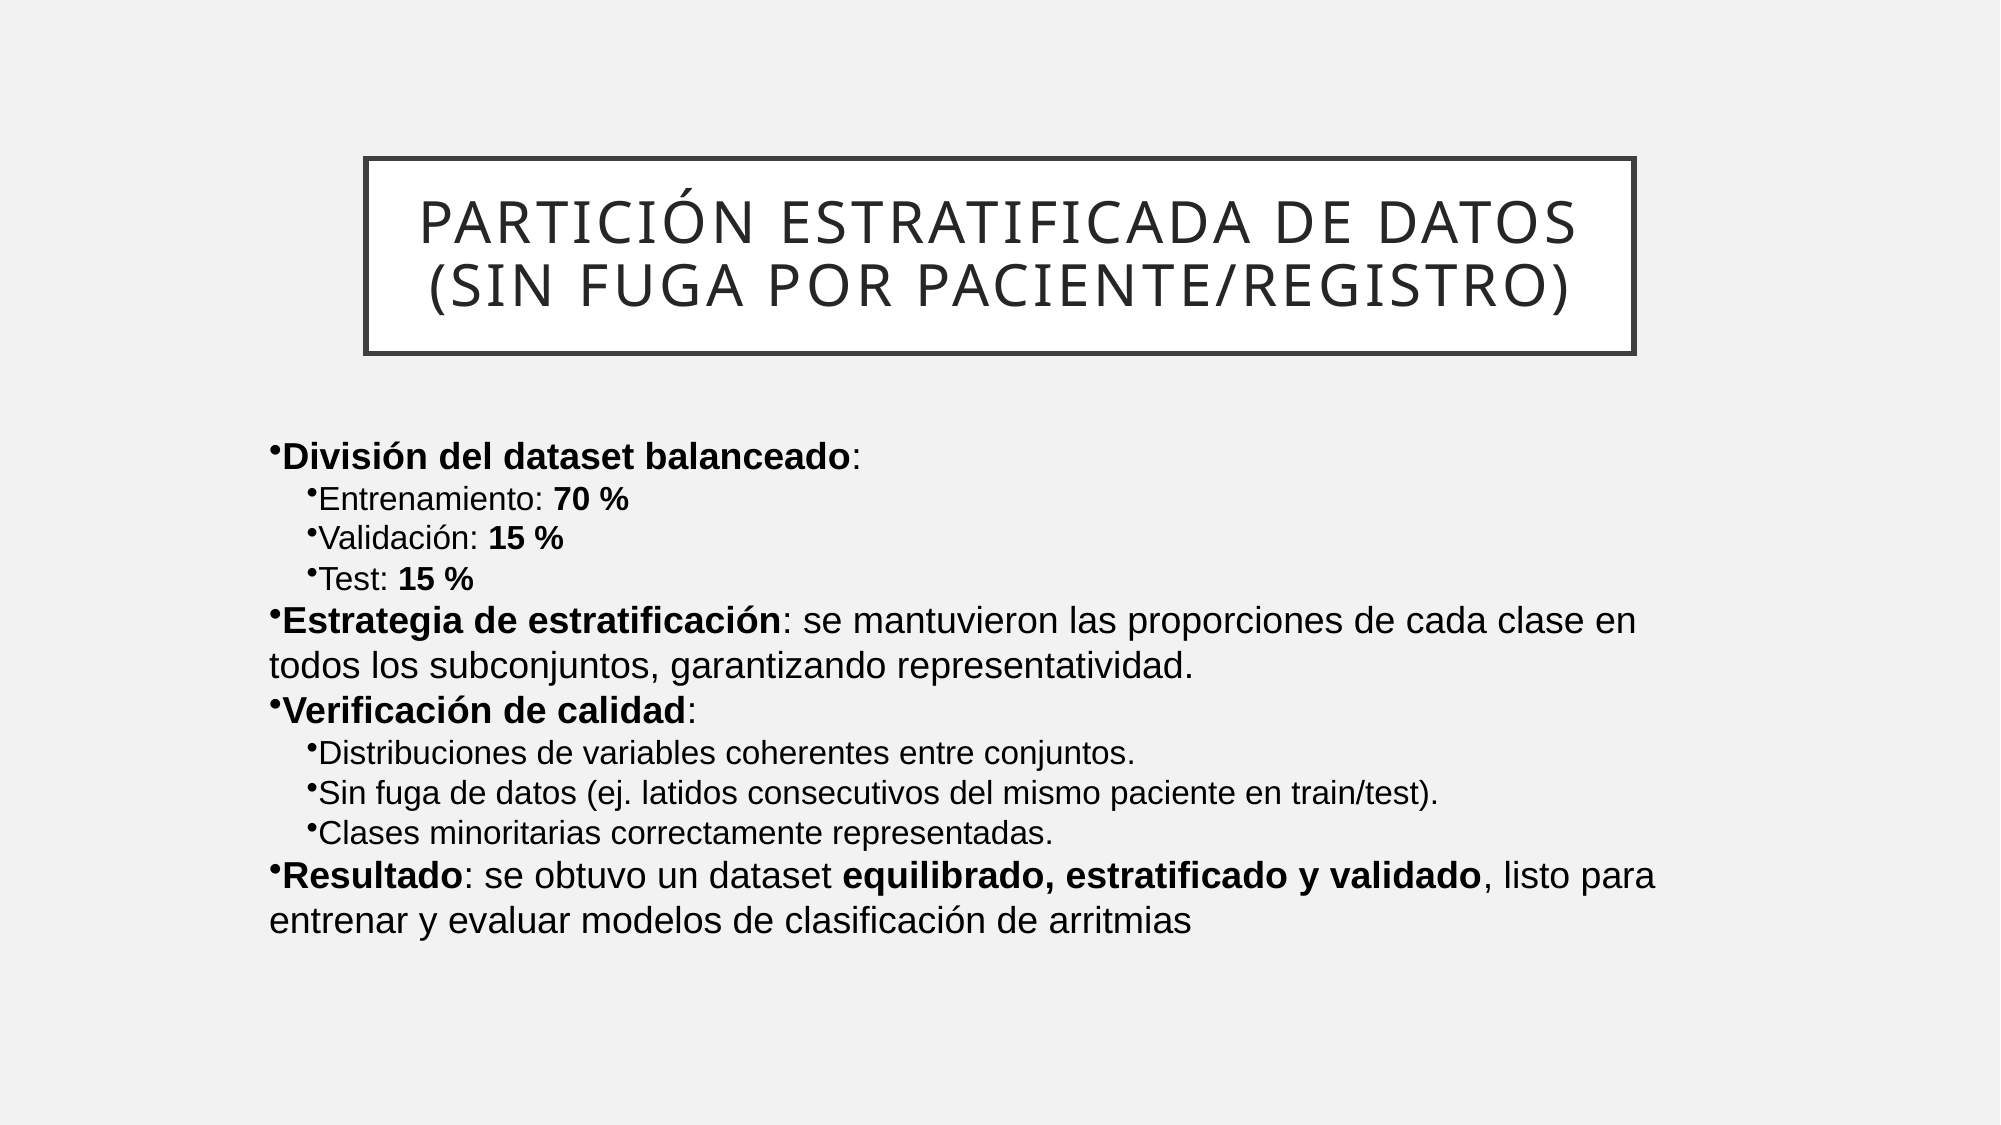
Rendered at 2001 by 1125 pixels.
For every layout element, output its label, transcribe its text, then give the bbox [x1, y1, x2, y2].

list División del dataset balanceado: Entrenamiento: 70 % Validación: 15 % Test: 15 % Estrategia de estratificación: se mantuvieron las proporciones de cada clase en todos los subconjuntos, garantizando representatividad. Verificación de calidad: Distribuciones de variables coherentes entre conjuntos. Sin fuga de datos (ej. latidos consecutivos del mismo paciente en train/test). Clases minoritarias correctamente representadas. Resultado: se obtuvo un dataset equilibrado, estratificado y validado, listo para entrenar y evaluar modelos de clasificación de arritmias [254, 360, 1746, 1013]
title Partición Estratificada de Datos (sin fuga por paciente/registro) [363, 156, 1637, 356]
